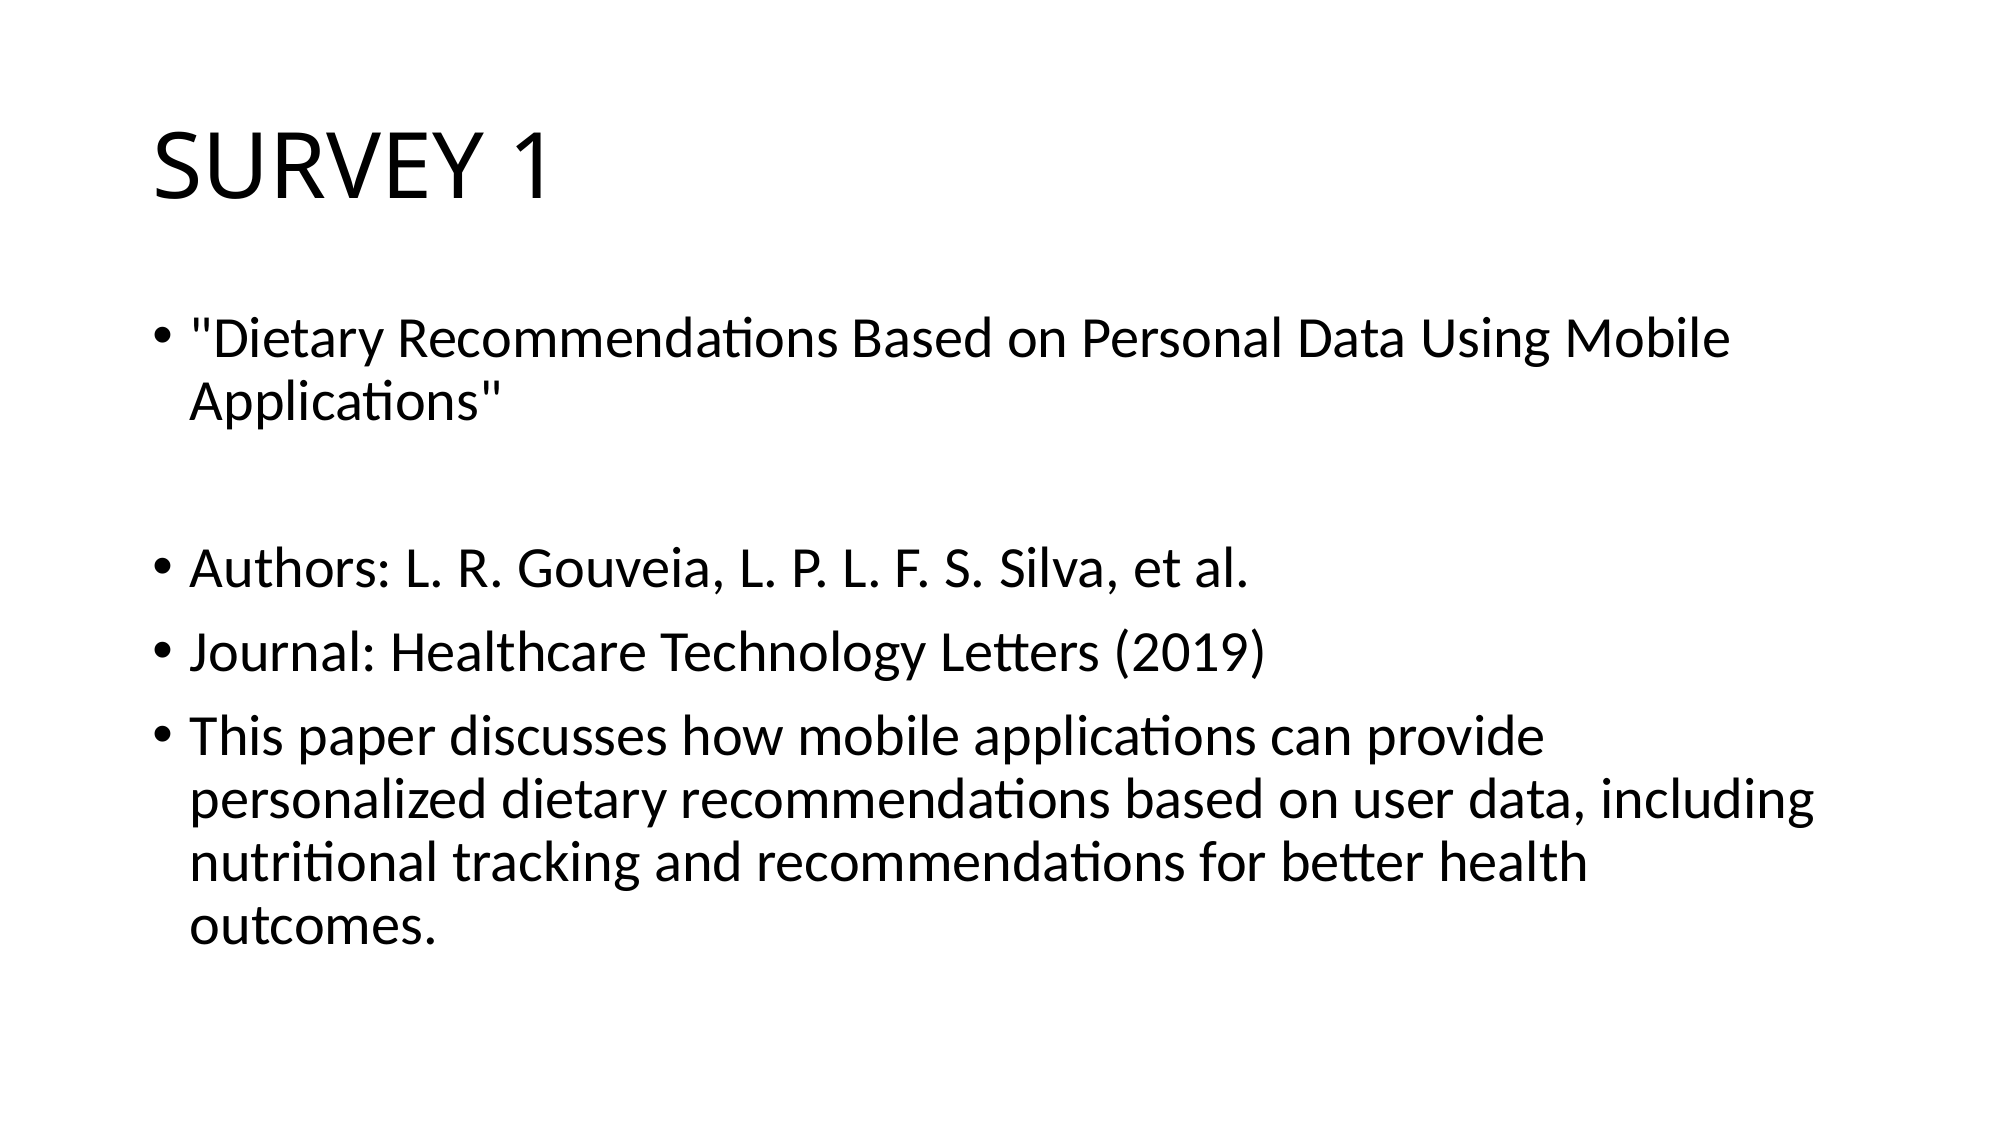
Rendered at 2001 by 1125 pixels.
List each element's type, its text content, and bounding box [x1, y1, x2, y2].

list "Dietary Recommendations Based on Personal Data Using Mobile Applications" Authors: L. R. Gouveia, L. P. L. F. S. Silva, et al. Journal: Healthcare Technology Letters (2019) This paper discusses how mobile applications can provide personalized dietary recommendations based on user data, including nutritional tracking and recommendations for better health outcomes. [137, 299, 1863, 1014]
title SURVEY 1 [137, 59, 1863, 278]
